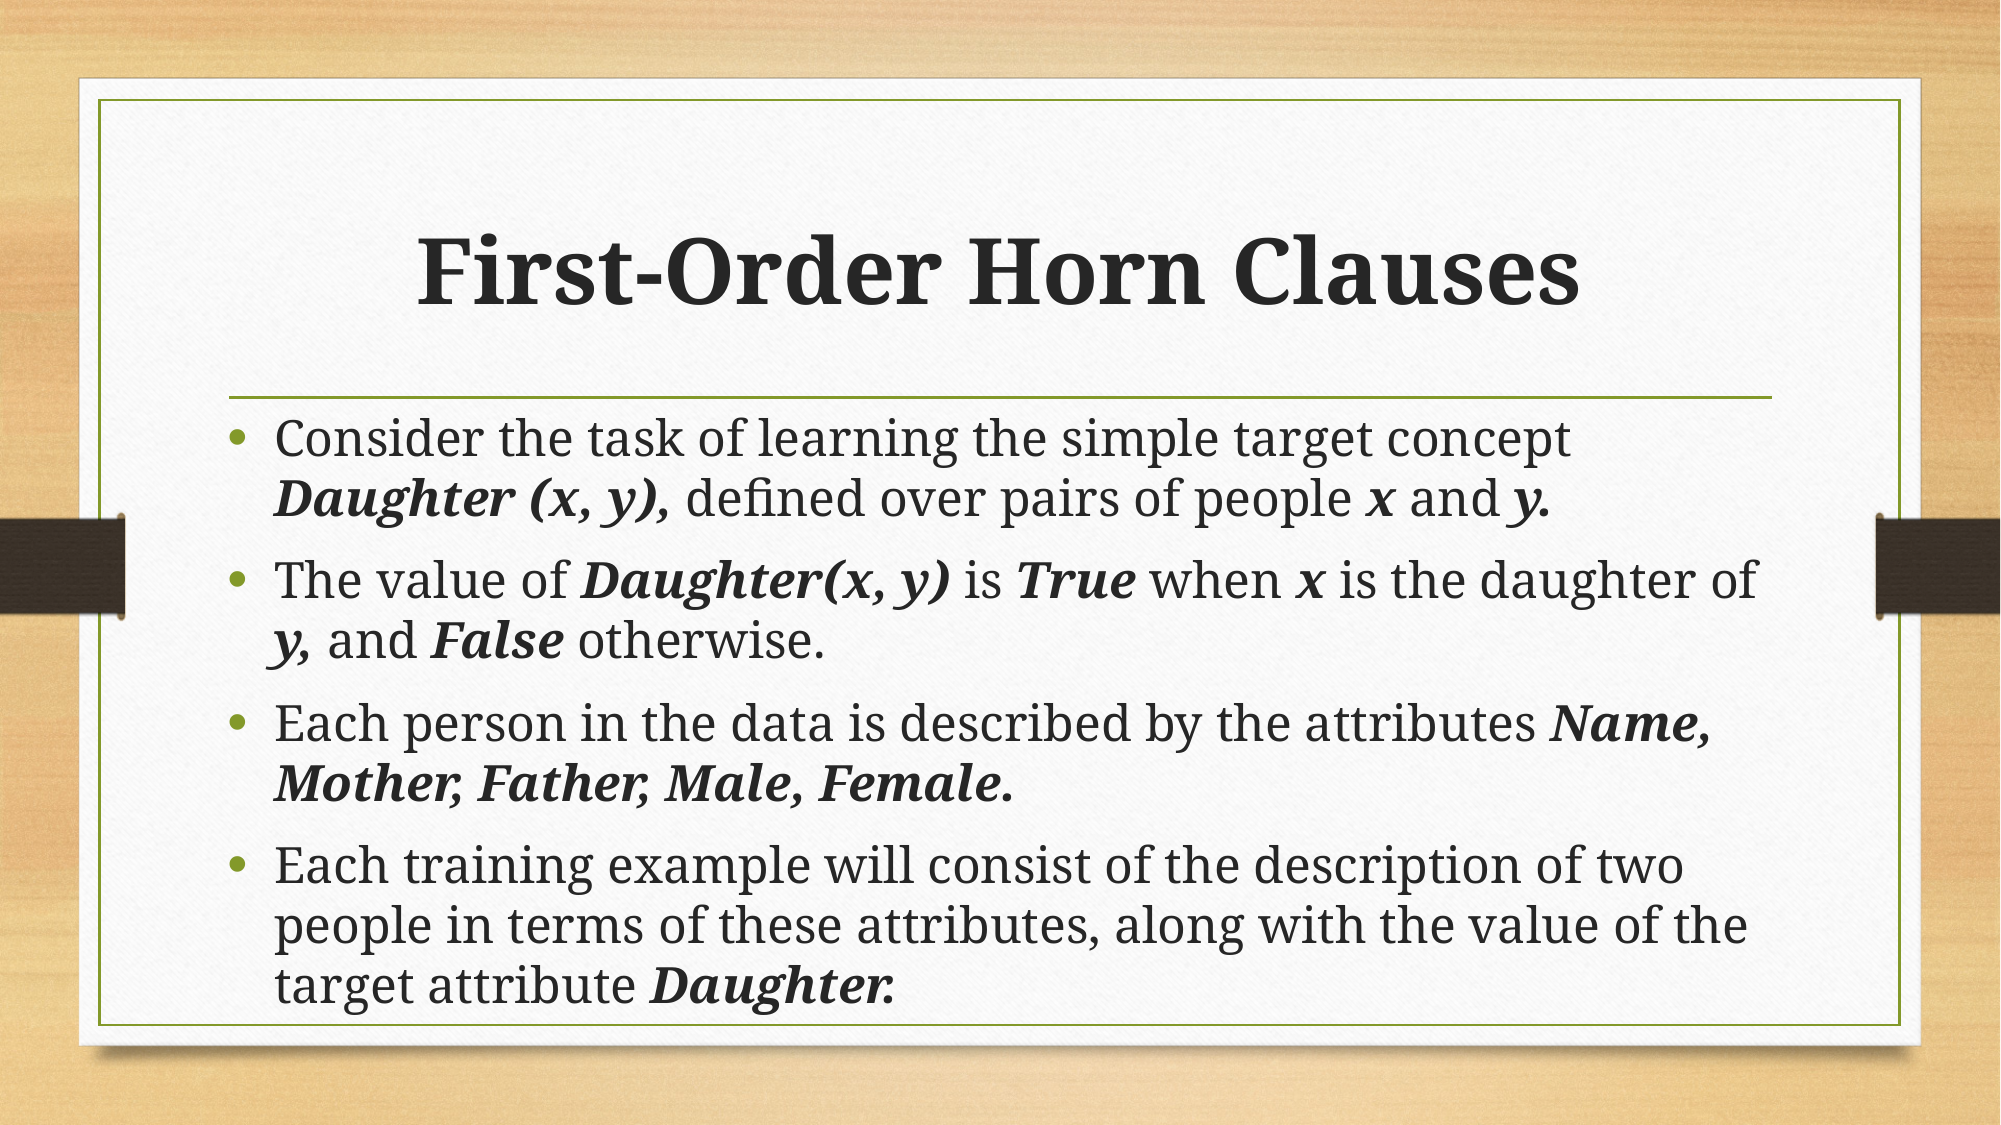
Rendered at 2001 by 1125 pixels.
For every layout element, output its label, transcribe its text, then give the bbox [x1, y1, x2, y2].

list Consider the task of learning the simple target concept Daughter (x, y), defined over pairs of people x and y. The value of Daughter(x, y) is True when x is the daughter of y, and False otherwise. Each person in the data is described by the attributes Name, Mother, Father, Male, Female. Each training example will consist of the description of two people in terms of these attributes, along with the value of the target attribute Daughter. [212, 398, 1788, 964]
picture [0, 0, 2001, 1125]
title First-Order Horn Clauses [212, 161, 1788, 375]
